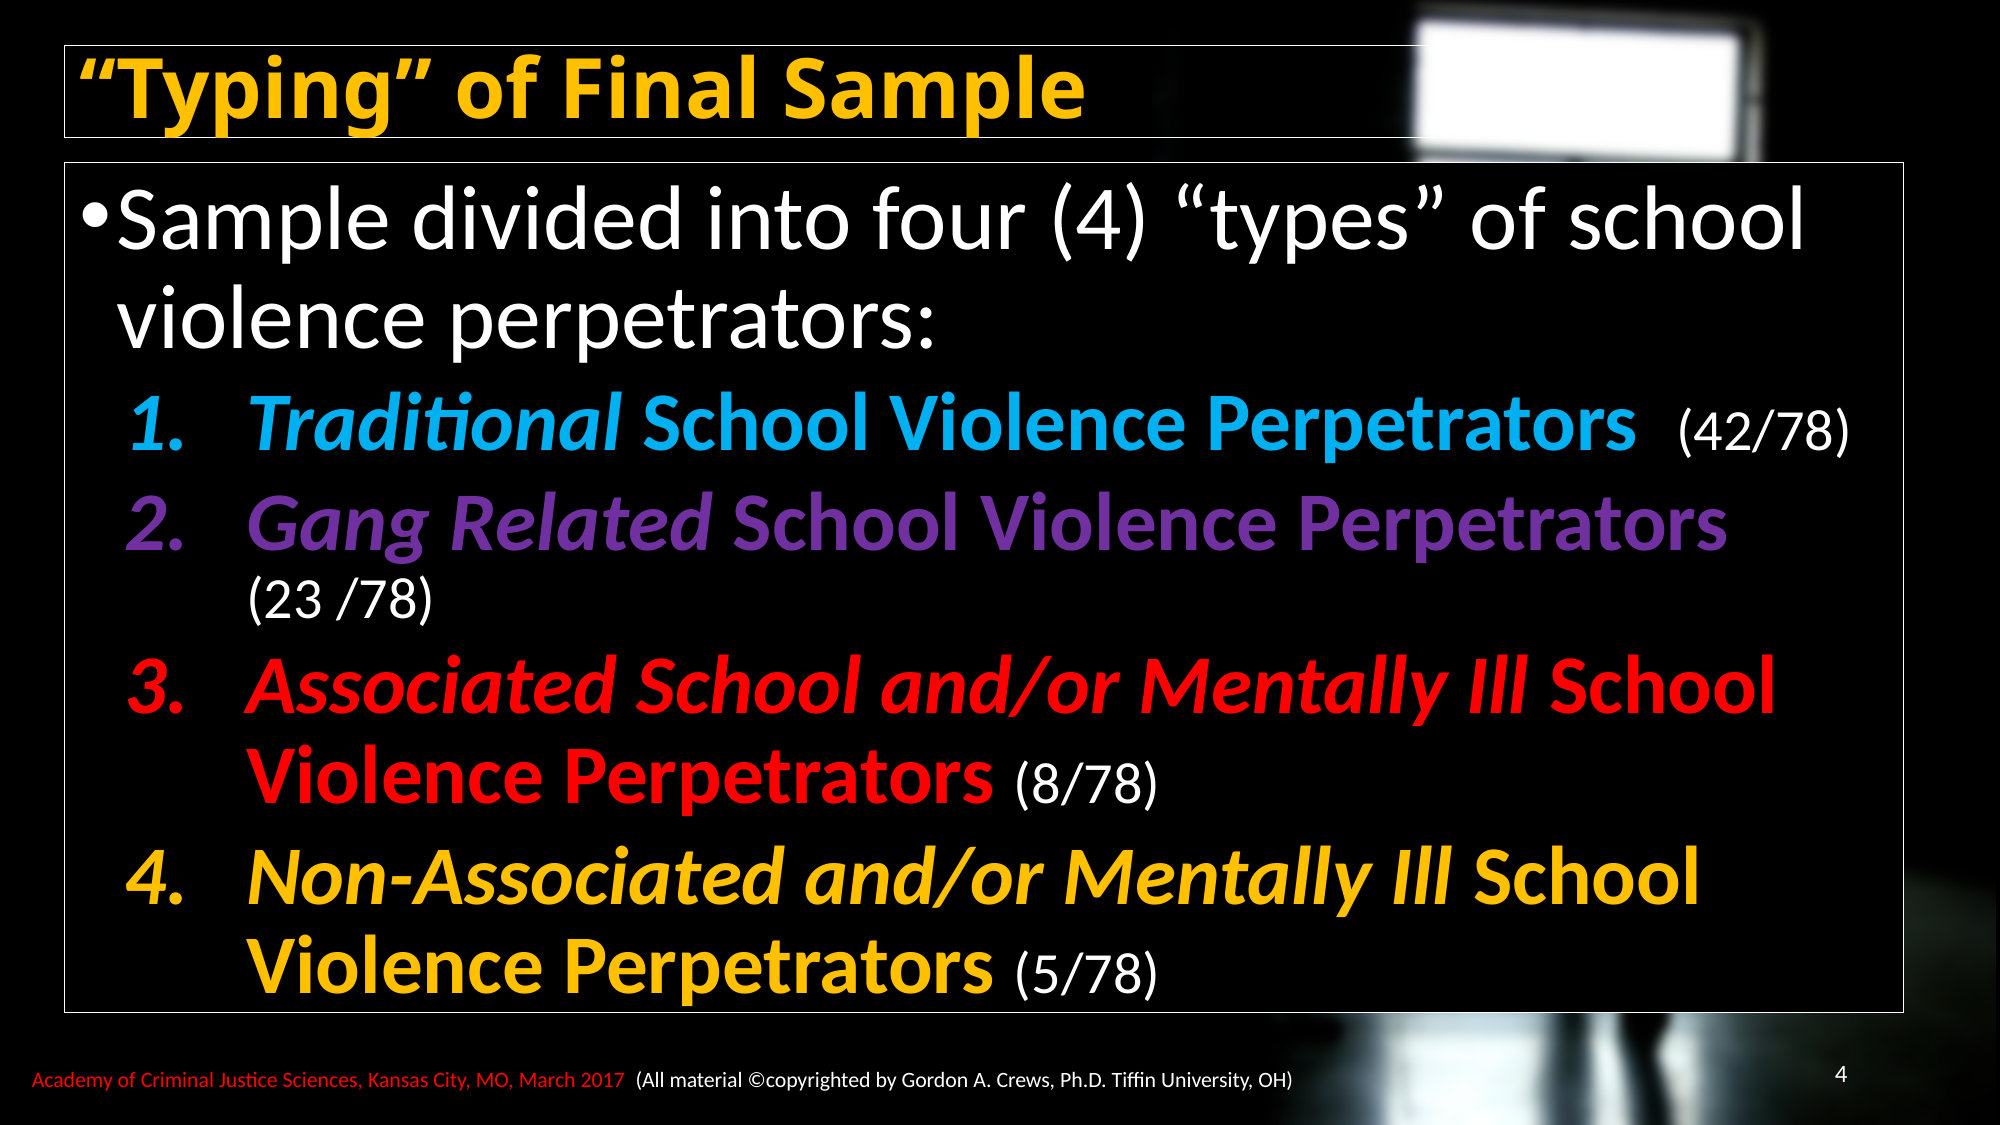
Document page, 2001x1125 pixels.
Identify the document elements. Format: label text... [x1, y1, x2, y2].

footer Academy of Criminal Justice Sciences, Kansas City, MO, March 2017 (All material ©copyrighted by Gordon A. Crews, Ph.D. Tiffin University, OH) [16, 1055, 1575, 1103]
slide_number 4 [1784, 1042, 1863, 1103]
picture [1152, 0, 1996, 1125]
title “Typing” of Final Sample [64, 45, 1675, 138]
list Sample divided into four (4) “types” of school violence perpetrators: Traditional School Violence Perpetrators (42/78) Gang Related School Violence Perpetrators (23 /78) Associated School and/or Mentally Ill School Violence Perpetrators (8/78) Non-Associated and/or Mentally Ill School Violence Perpetrators (5/78) [64, 162, 1904, 1013]
